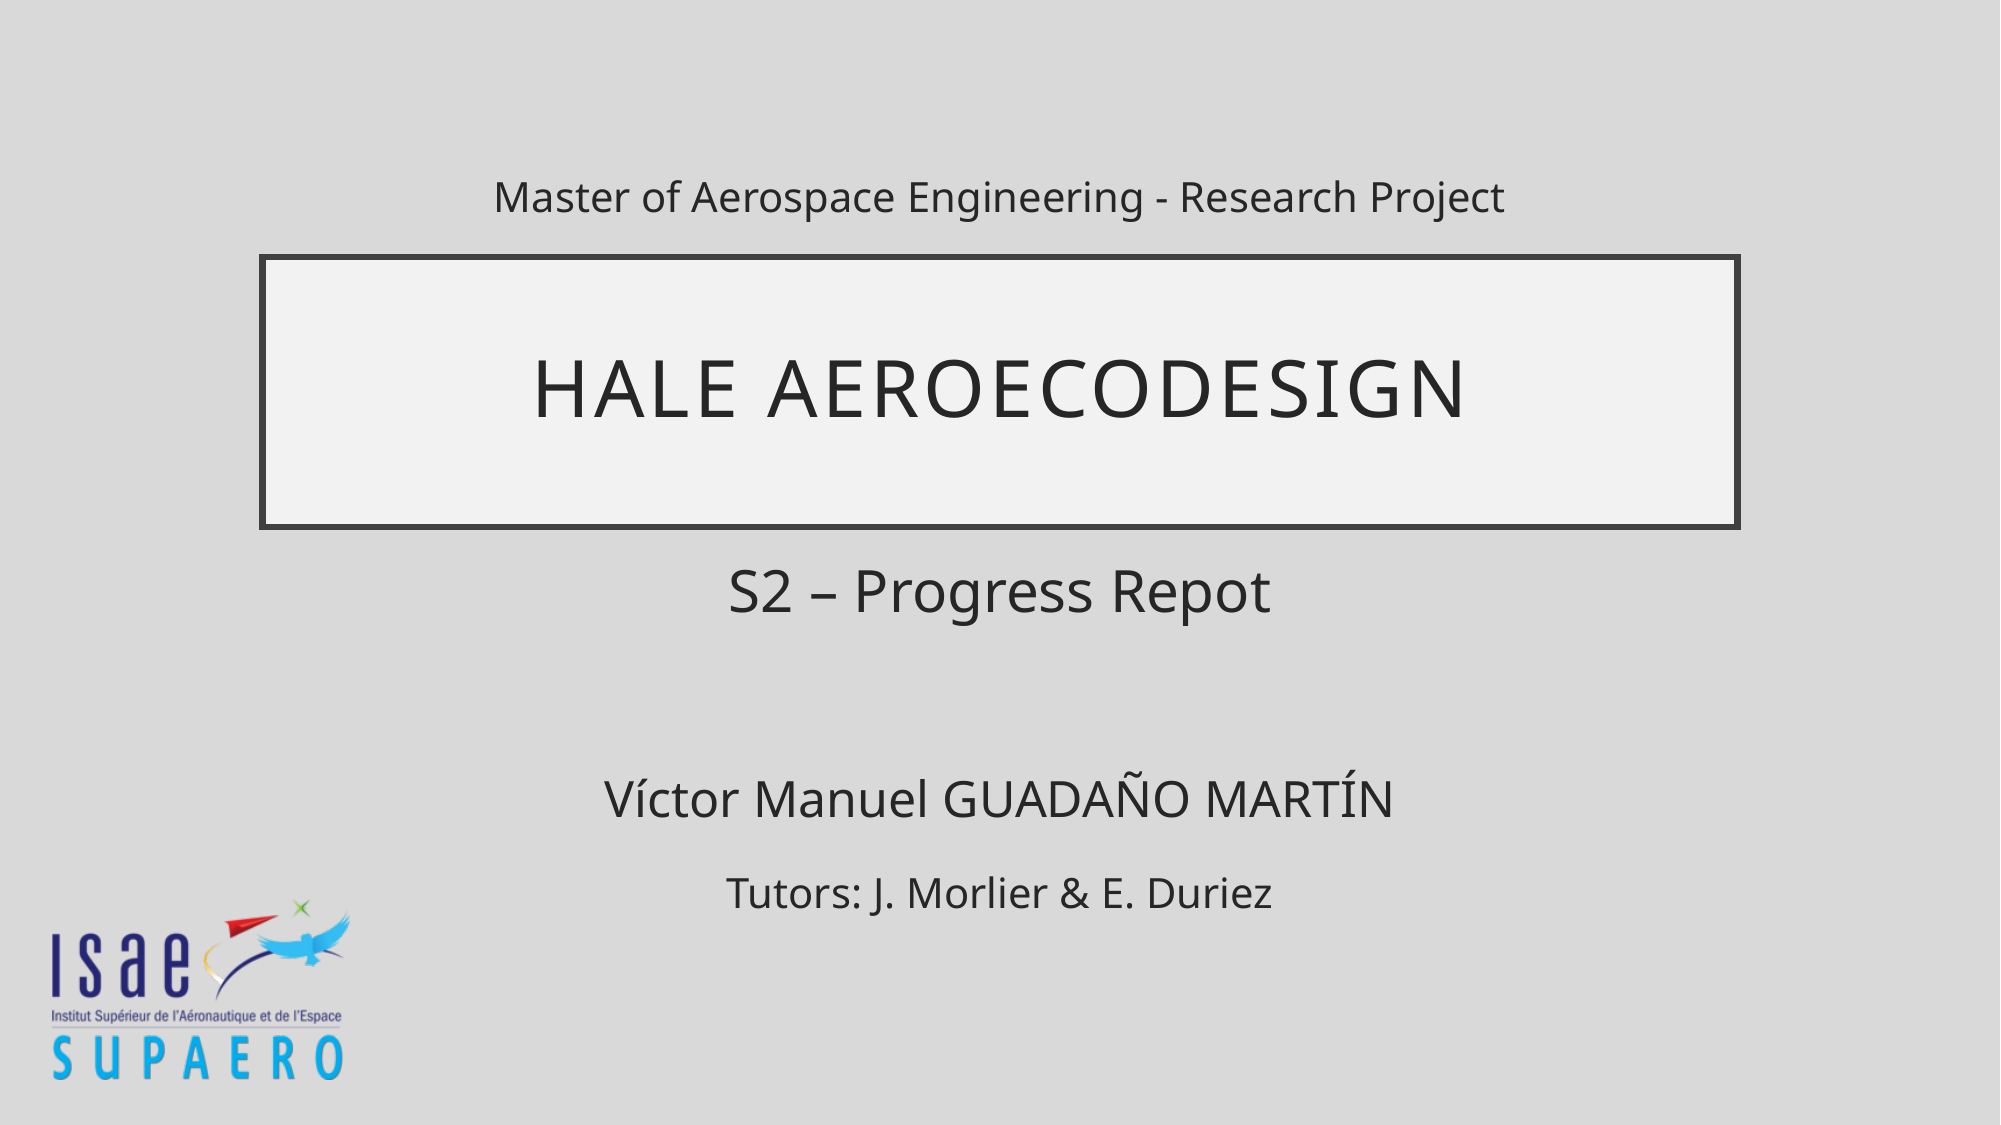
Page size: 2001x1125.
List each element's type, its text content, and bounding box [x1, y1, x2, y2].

text_box Master of Aerospace Engineering - Research Project [442, 163, 1558, 367]
picture [52, 899, 350, 1080]
picture [322, 1042, 335, 1073]
text_box Tutors: J. Morlier & E. Duriez [442, 859, 1558, 1064]
title HALE Aeroecodesign [259, 254, 1741, 530]
text_box Víctor Manuel GUADAÑO MARTÍN [442, 760, 1558, 859]
subtitle S2 – Progress Repot [442, 546, 1558, 750]
